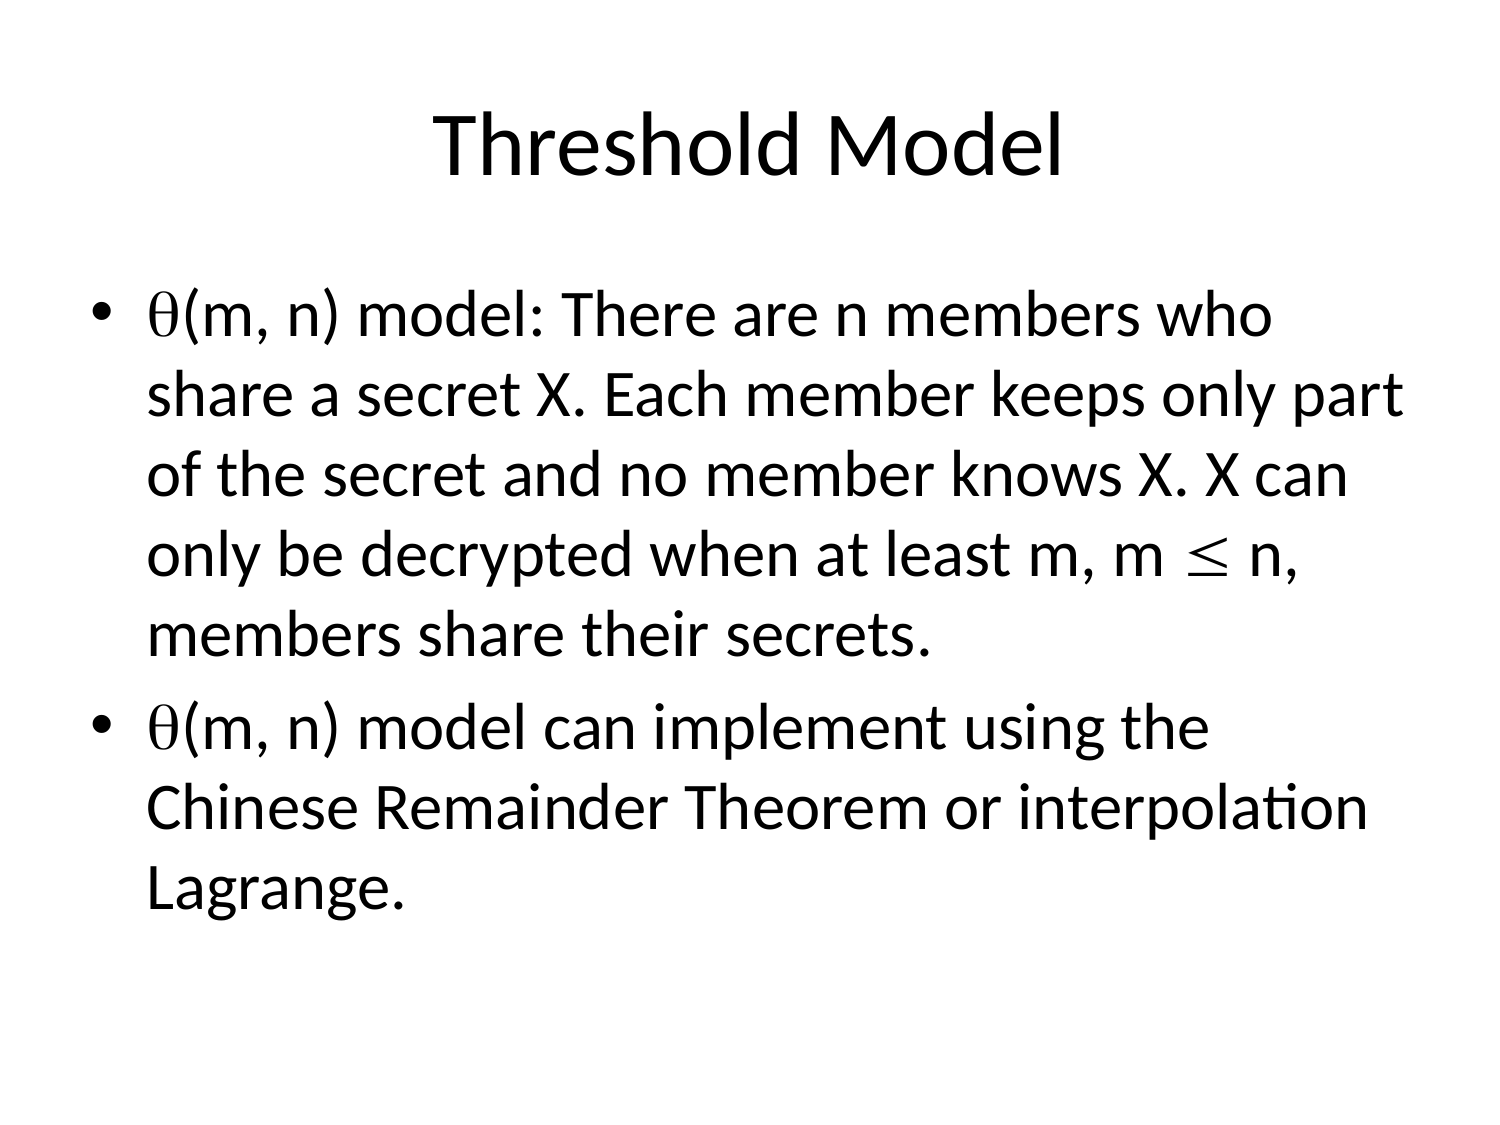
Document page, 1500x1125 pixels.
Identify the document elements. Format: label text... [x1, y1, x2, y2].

title Threshold Model [75, 45, 1425, 233]
list (m, n) model: There are n members who share a secret X. Each member keeps only part of the secret and no member knows X. X can only be decrypted when at least m, m  n, members share their secrets. (m, n) model can implement using the Chinese Remainder Theorem or interpolation Lagrange. [75, 262, 1425, 1005]
